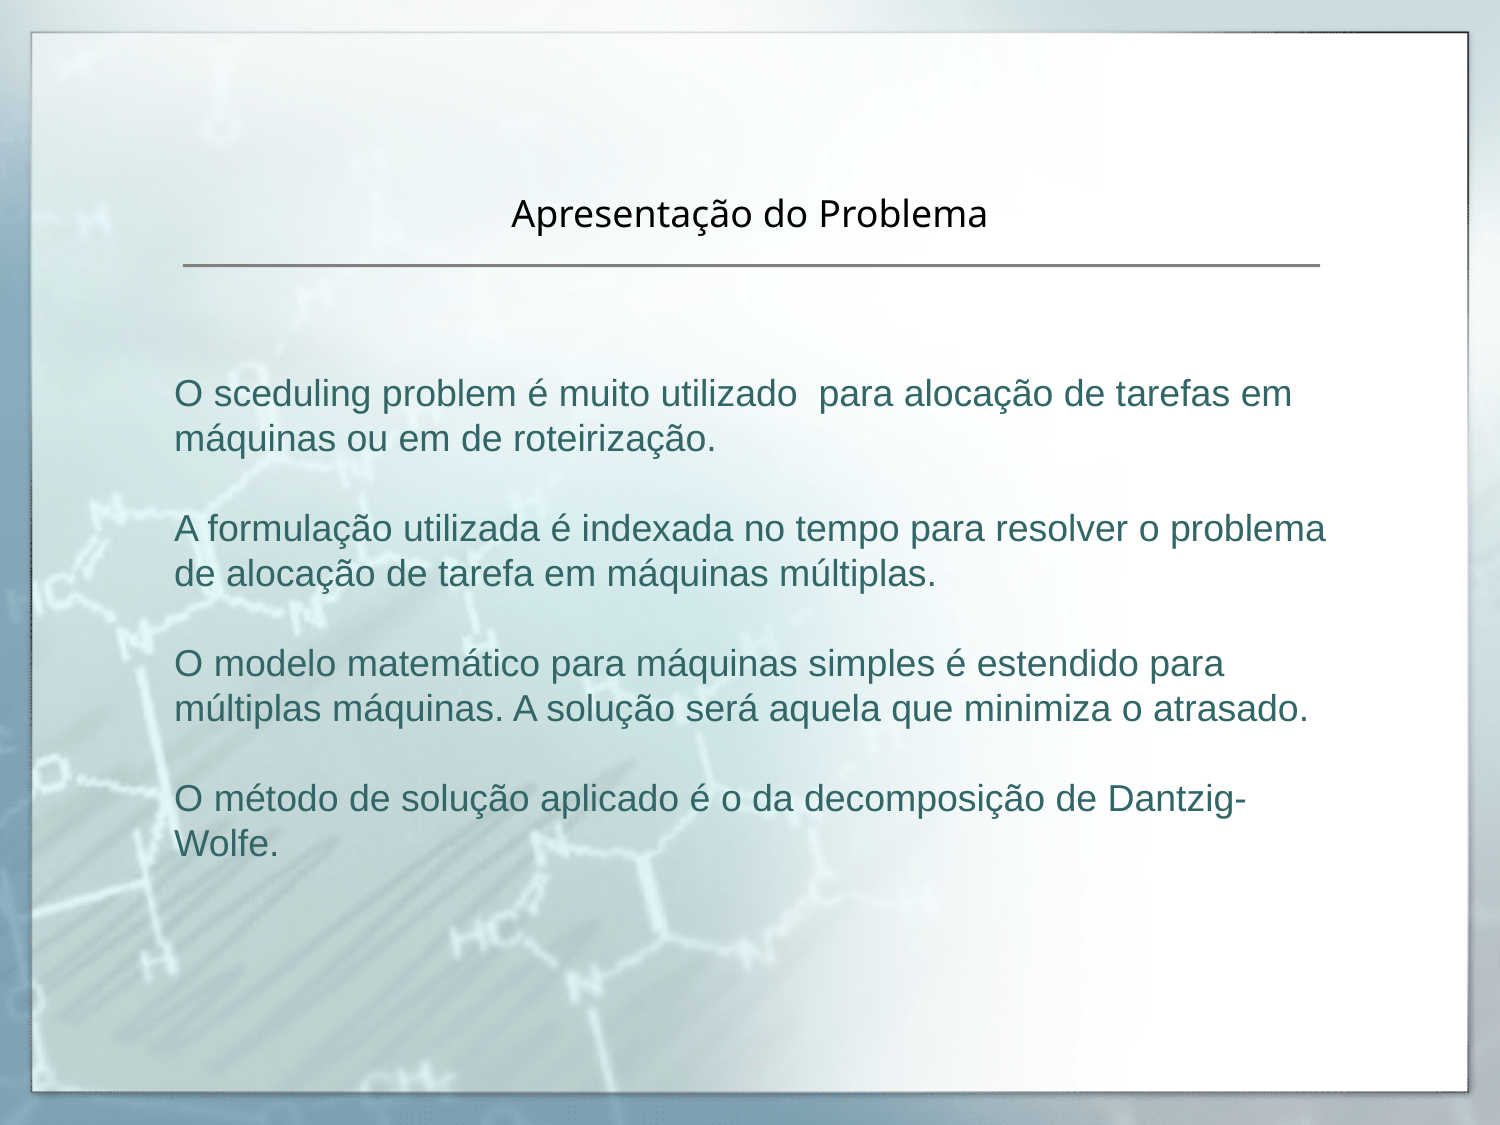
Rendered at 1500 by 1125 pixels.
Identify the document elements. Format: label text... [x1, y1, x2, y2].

text_box O sceduling problem é muito utilizado para alocação de tarefas em máquinas ou em de roteirização. A formulação utilizada é indexada no tempo para resolver o problema de alocação de tarefa em máquinas múltiplas. O modelo matemático para máquinas simples é estendido para múltiplas máquinas. A solução será aquela que minimiza o atrasado. O método de solução aplicado é o da decomposição de Dantzig-Wolfe. [159, 361, 1365, 962]
picture [0, 0, 1500, 137]
picture [0, 288, 1500, 1125]
title Apresentação do Problema [0, 137, 1500, 288]
